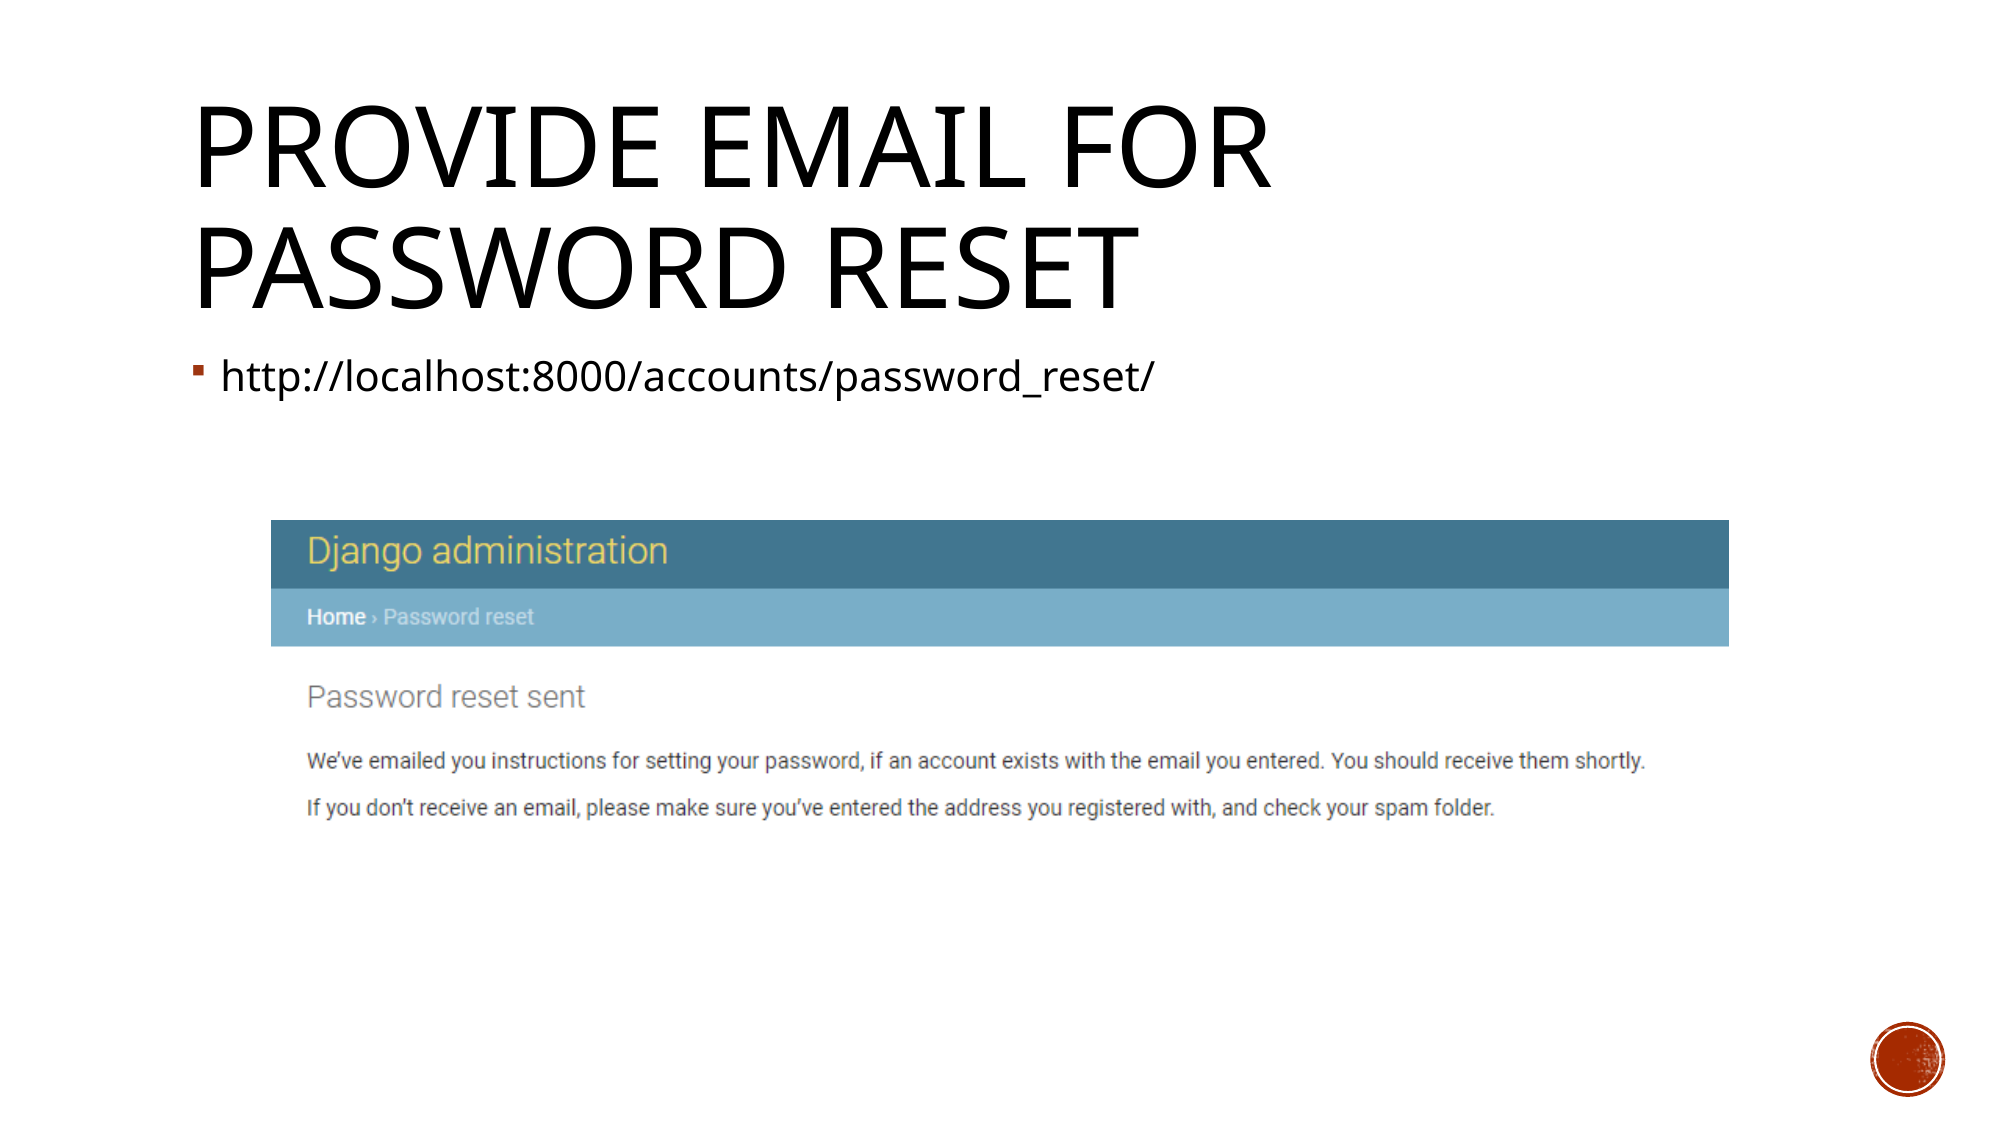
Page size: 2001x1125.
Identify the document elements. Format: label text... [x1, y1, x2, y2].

title Provide email for password reset [175, 79, 1826, 344]
list http://localhost:8000/accounts/password_reset/ [175, 348, 1826, 1013]
picture [271, 520, 1729, 869]
